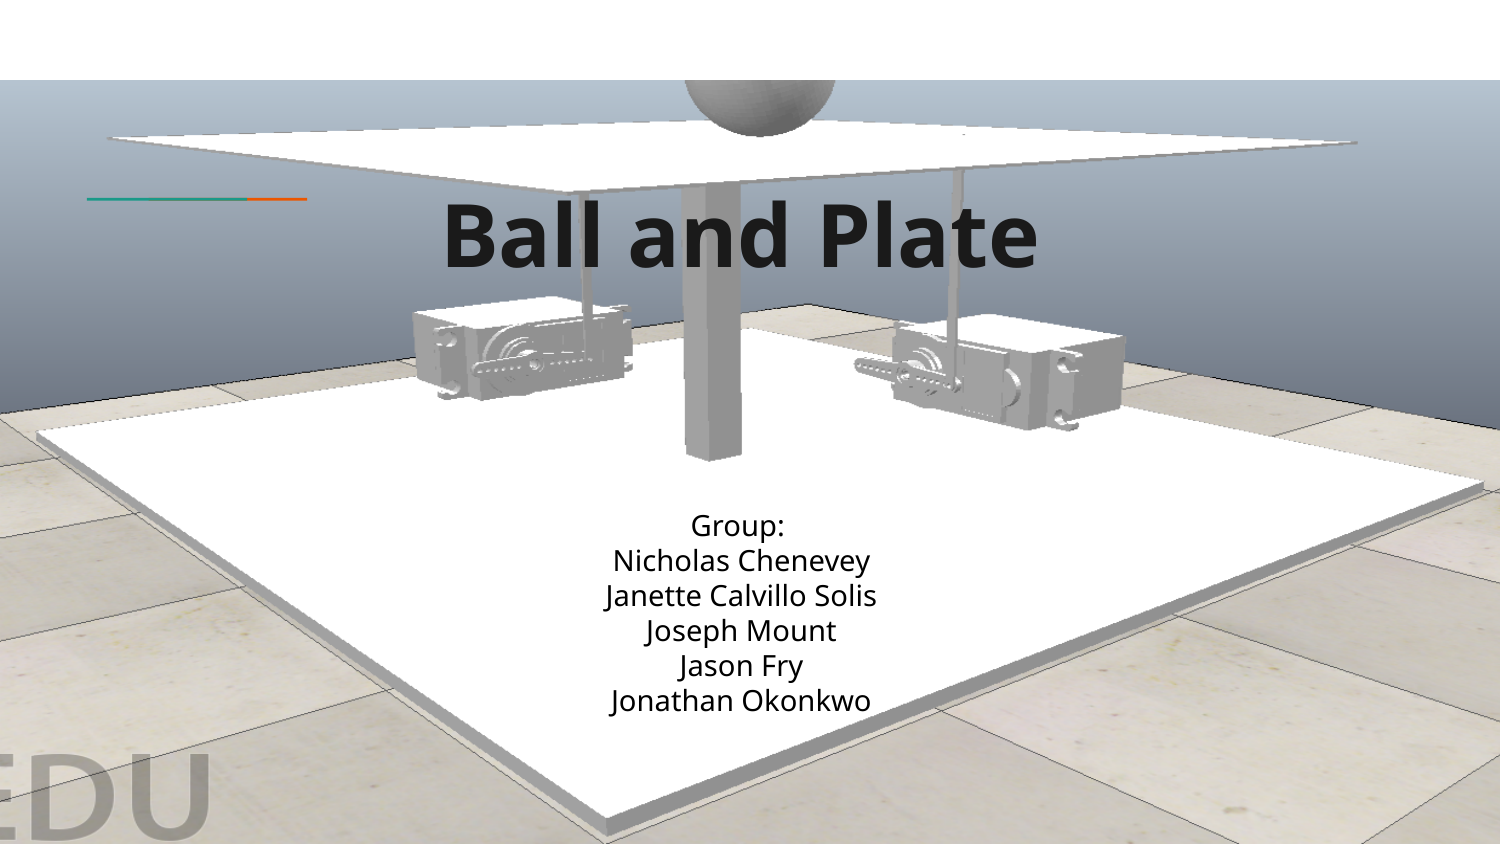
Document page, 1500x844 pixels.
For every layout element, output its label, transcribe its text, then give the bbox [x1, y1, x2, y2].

subtitle Group: Nicholas Chenevey Janette Calvillo Solis Joseph Mount Jason Fry Jonathan Okonkwo [477, 491, 1006, 622]
picture [0, 80, 1500, 844]
title Ball and Plate [424, 165, 1059, 371]
